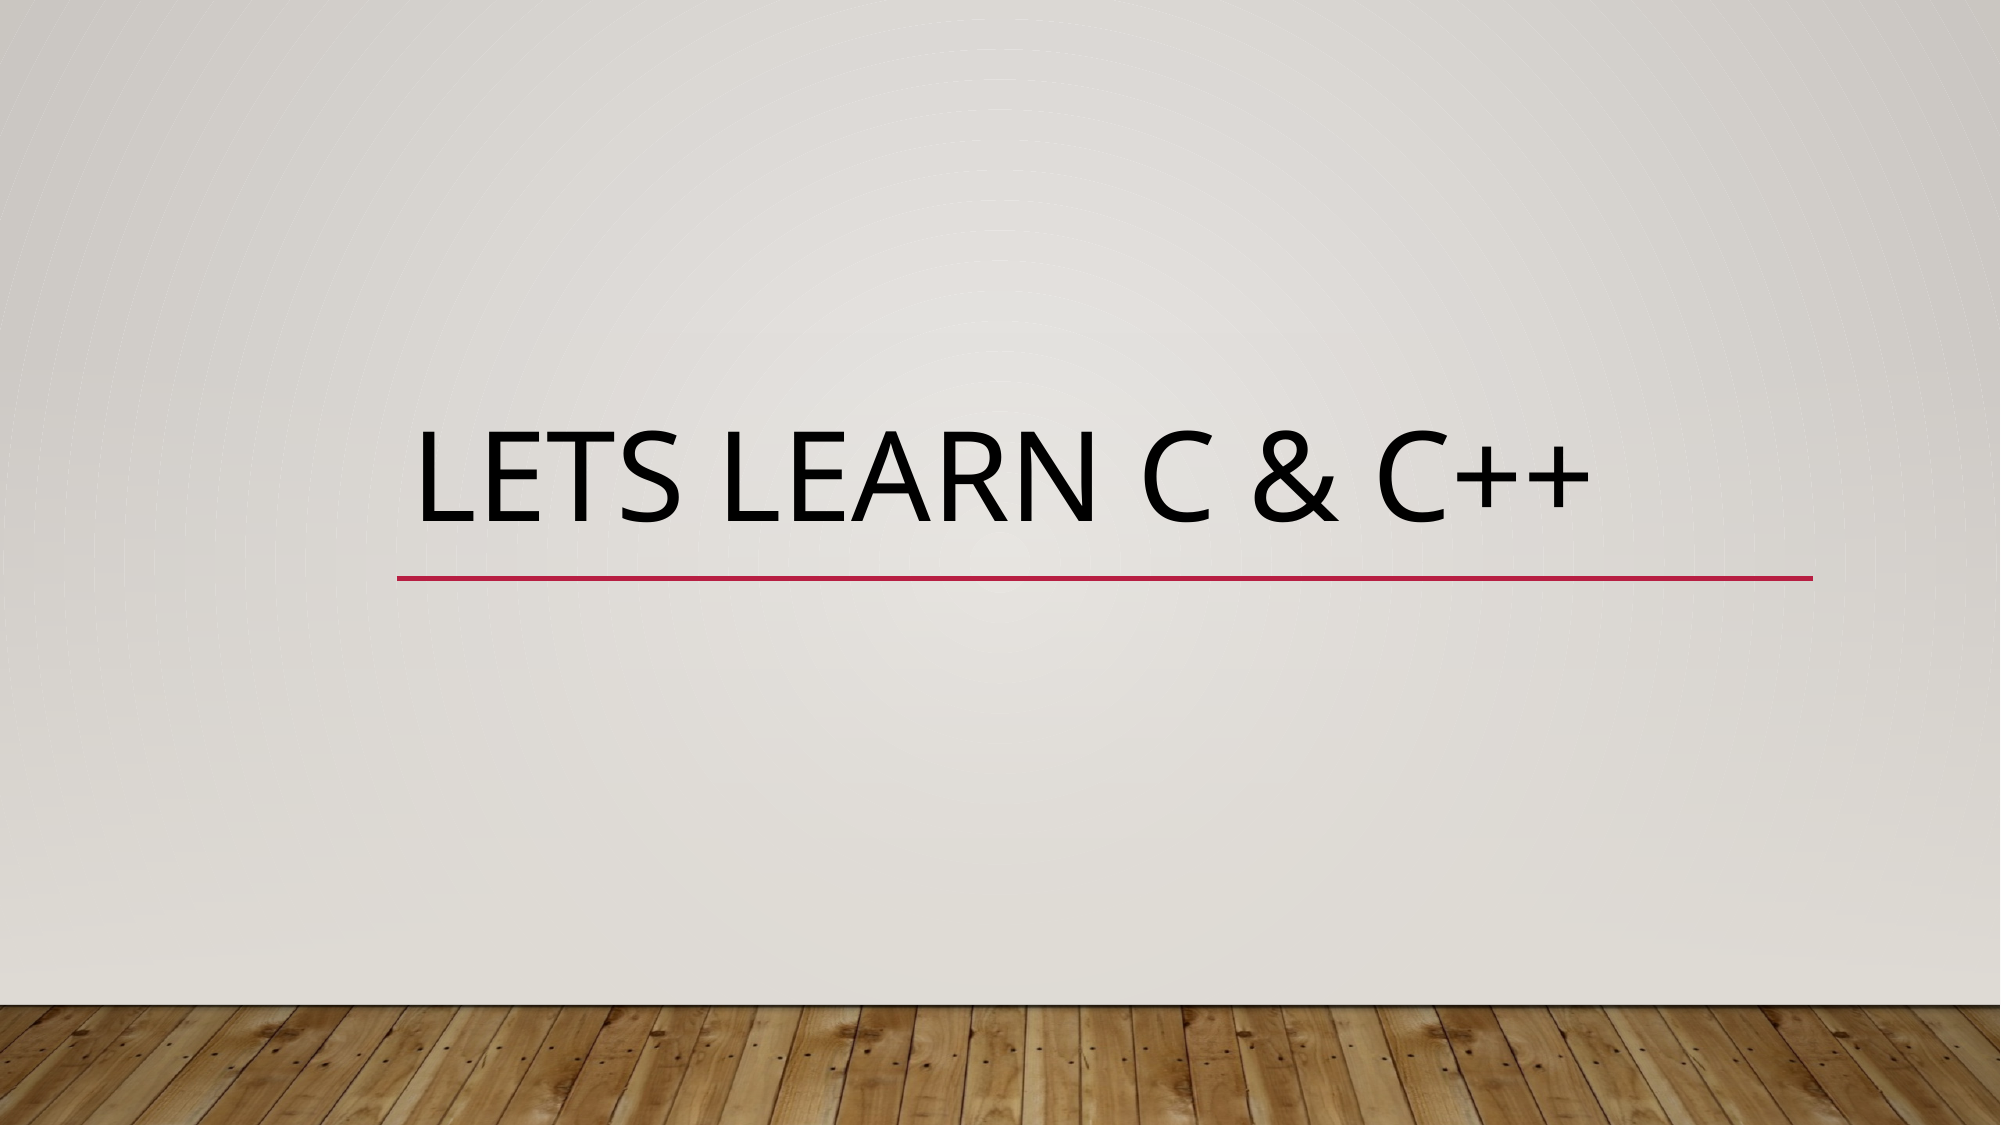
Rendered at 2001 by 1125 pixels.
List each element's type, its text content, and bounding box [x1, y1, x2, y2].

picture [0, 1005, 2000, 1125]
title Lets learn C & C++ [396, 131, 1814, 549]
